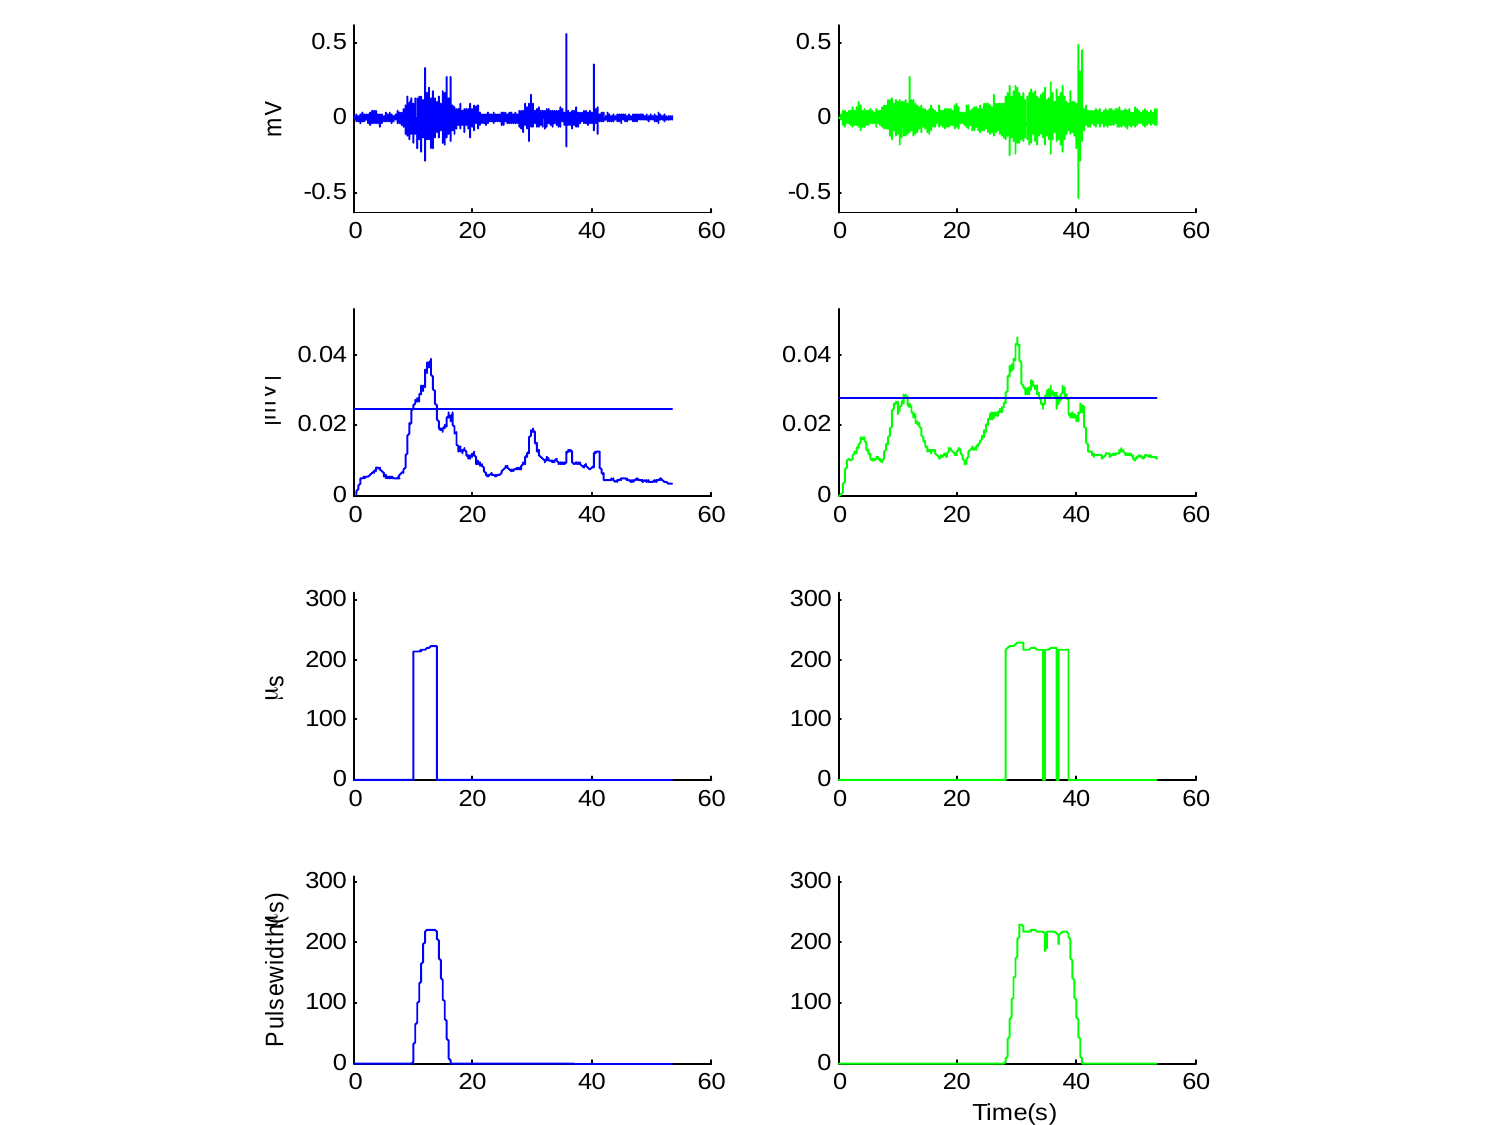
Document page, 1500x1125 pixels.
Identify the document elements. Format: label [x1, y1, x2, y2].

picture [265, 18, 1223, 1125]
